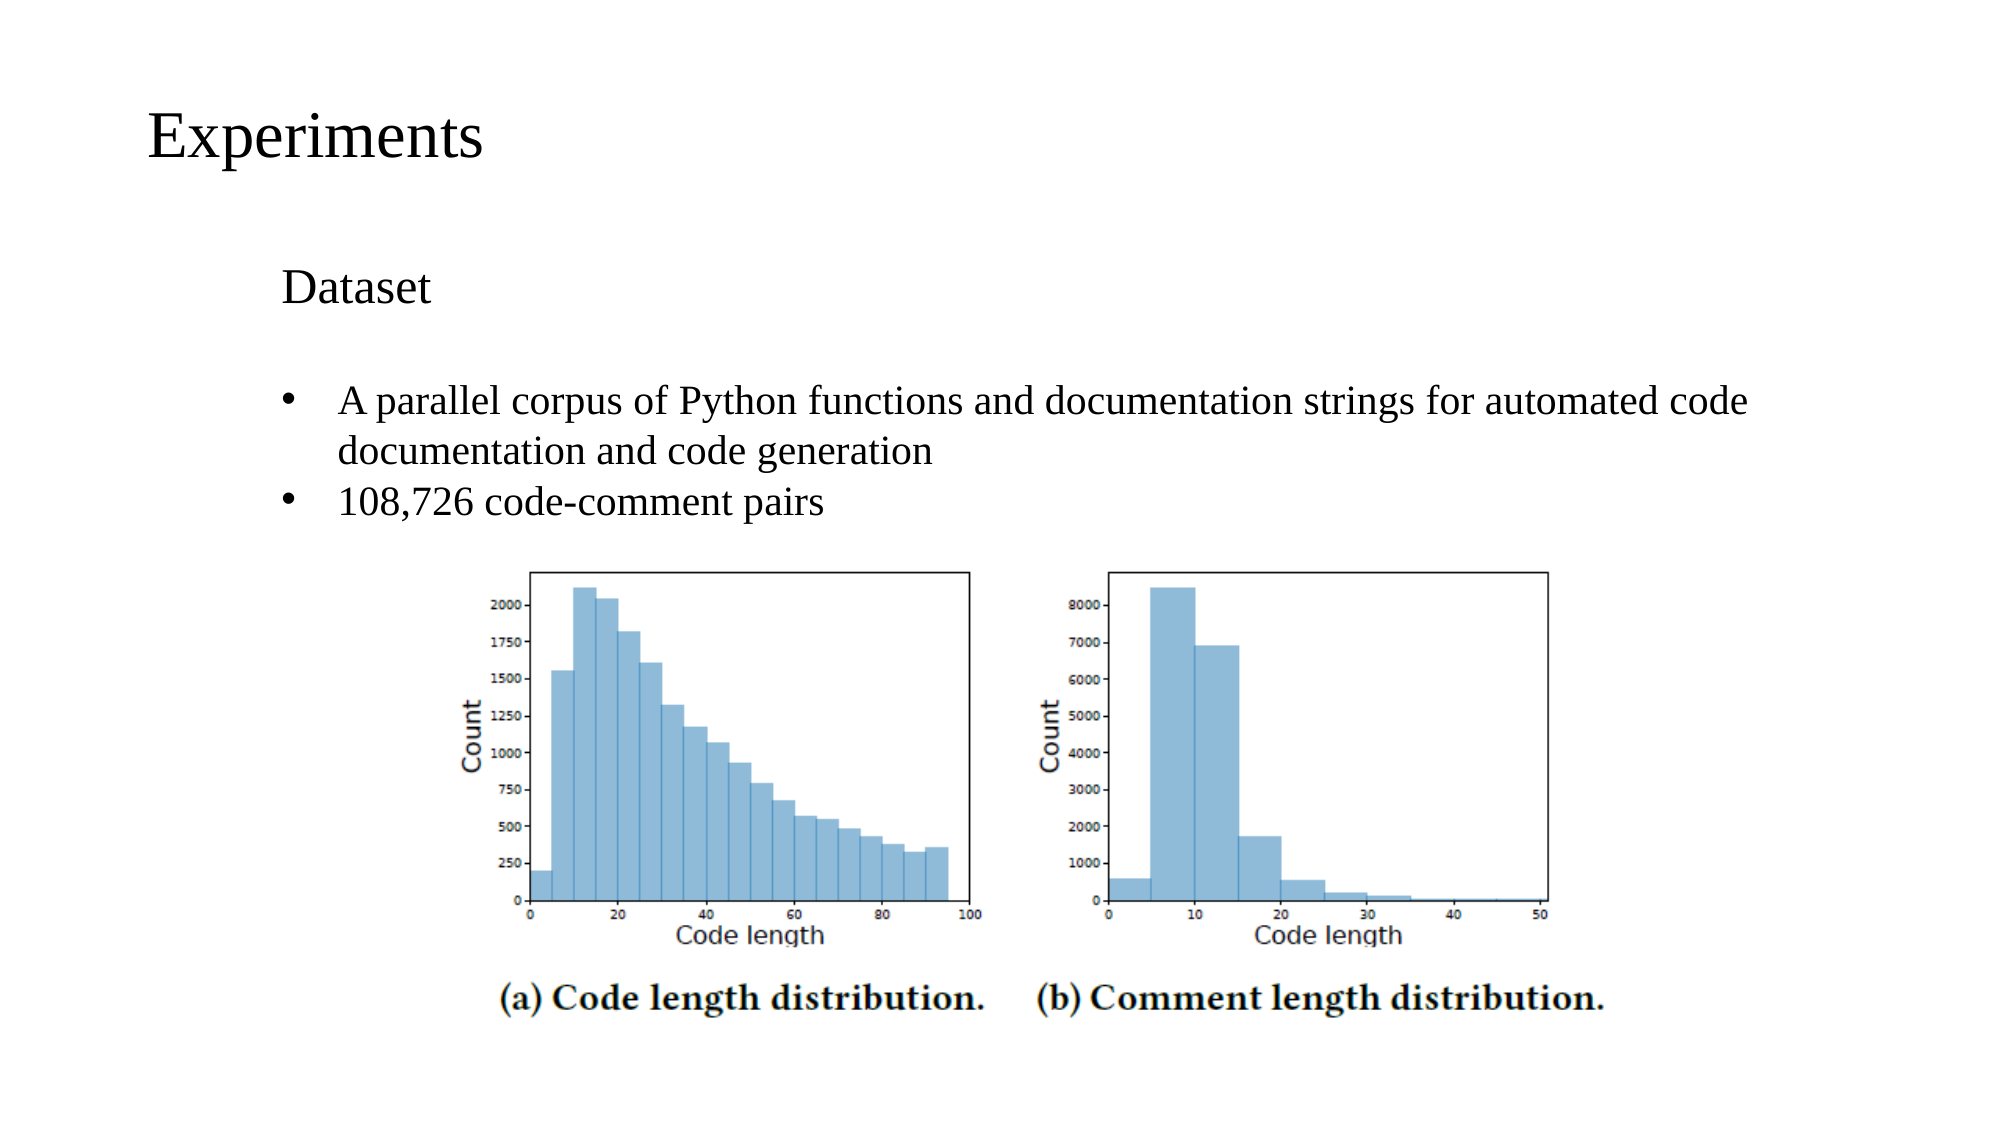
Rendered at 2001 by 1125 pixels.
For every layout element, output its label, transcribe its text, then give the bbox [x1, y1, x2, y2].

text_box Dataset A parallel corpus of Python functions and documentation strings for automated code documentation and code generation 108,726 code-comment pairs [266, 245, 1836, 531]
text_box Experiments [132, 83, 1258, 178]
picture [428, 533, 1643, 1047]
